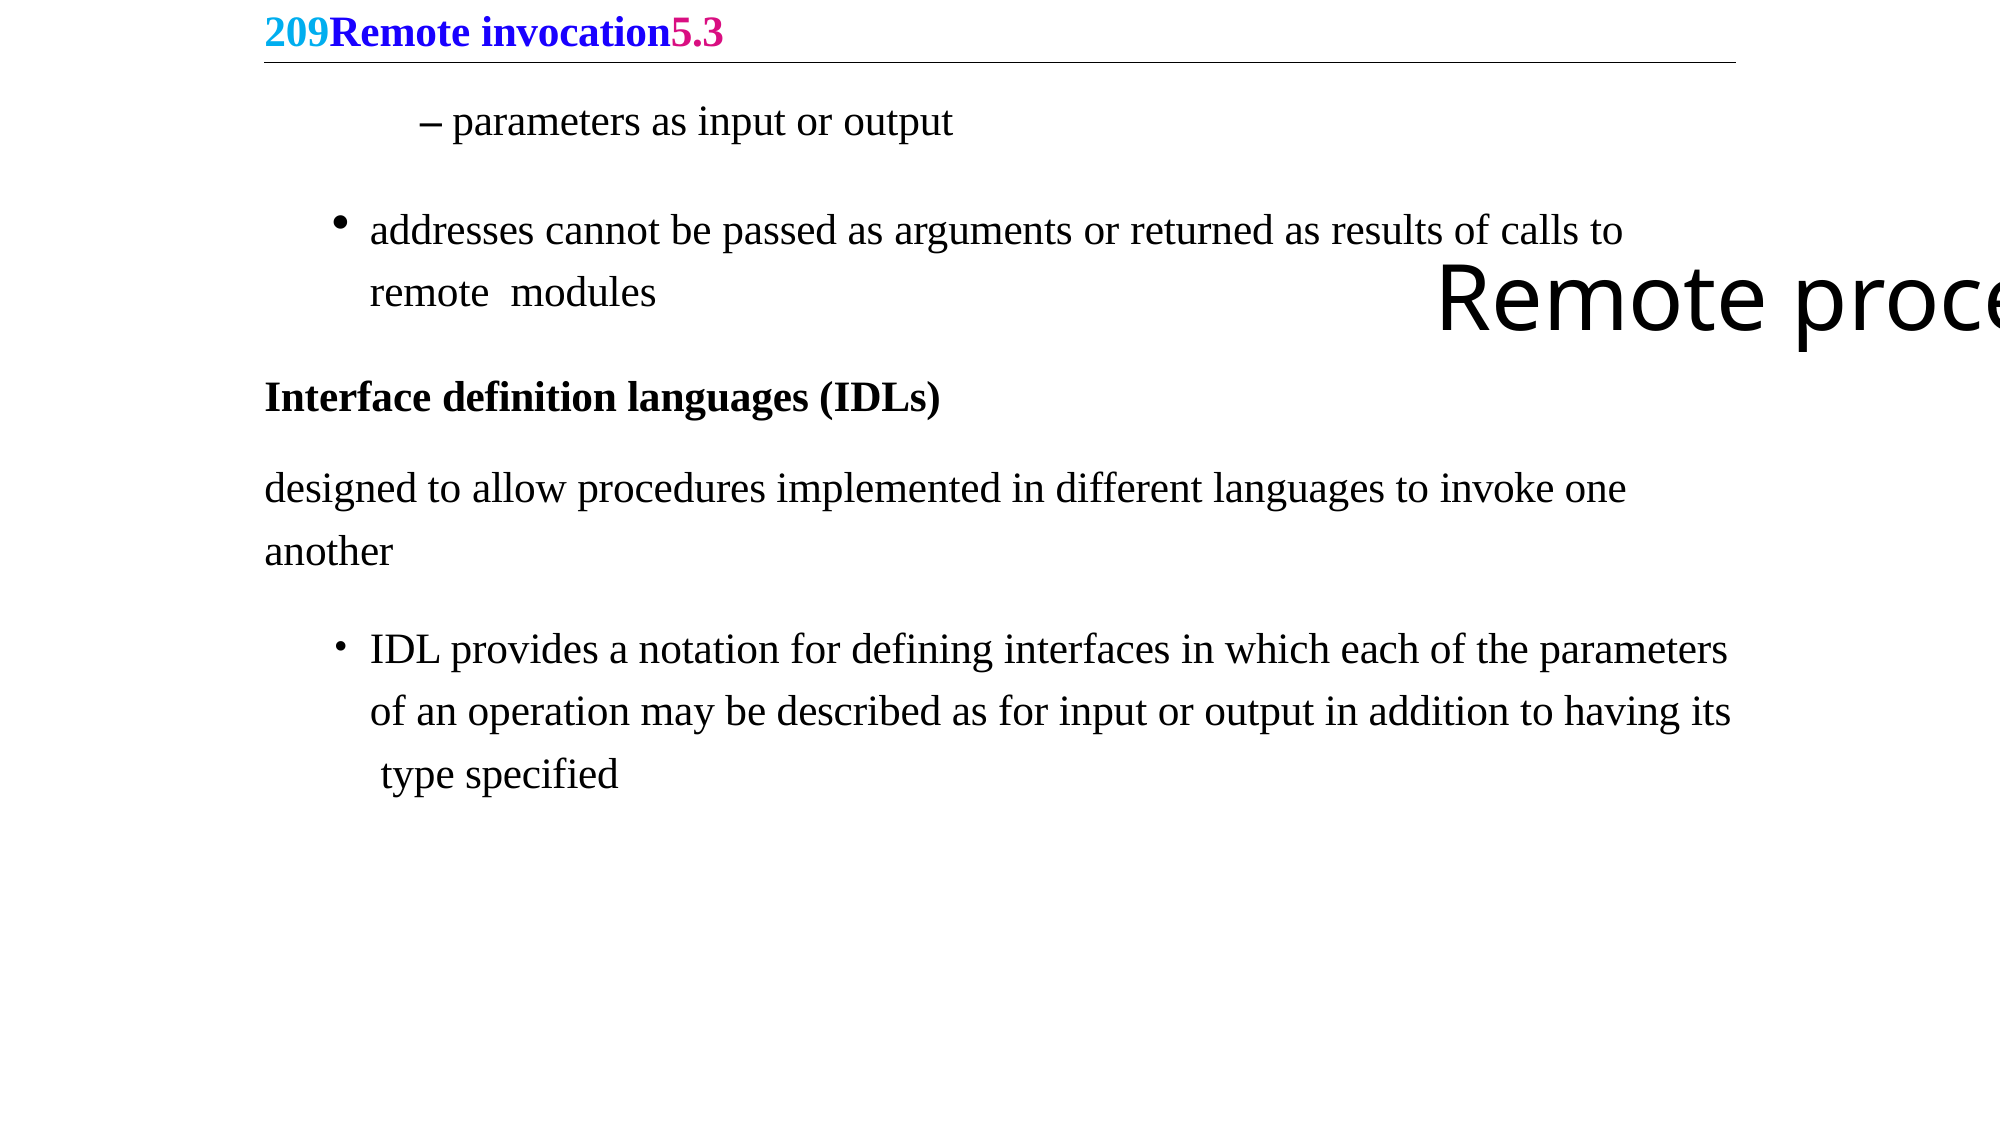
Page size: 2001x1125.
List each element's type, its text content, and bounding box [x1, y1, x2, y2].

text_box Remote procedure call (RPC) [1740, 196, 2000, 388]
text_box – parameters as input or output addresses cannot be passed as arguments or returned as results of calls to remote modules Interface definition languages (IDLs) designed to allow procedures implemented in different languages to invoke one another IDL provides a notation for defining interfaces in which each of the parameters of an operation may be described as for input or output in addition to having its type specified [260, 88, 1740, 797]
text_box 209Remote invocation5.3 [260, 0, 728, 56]
